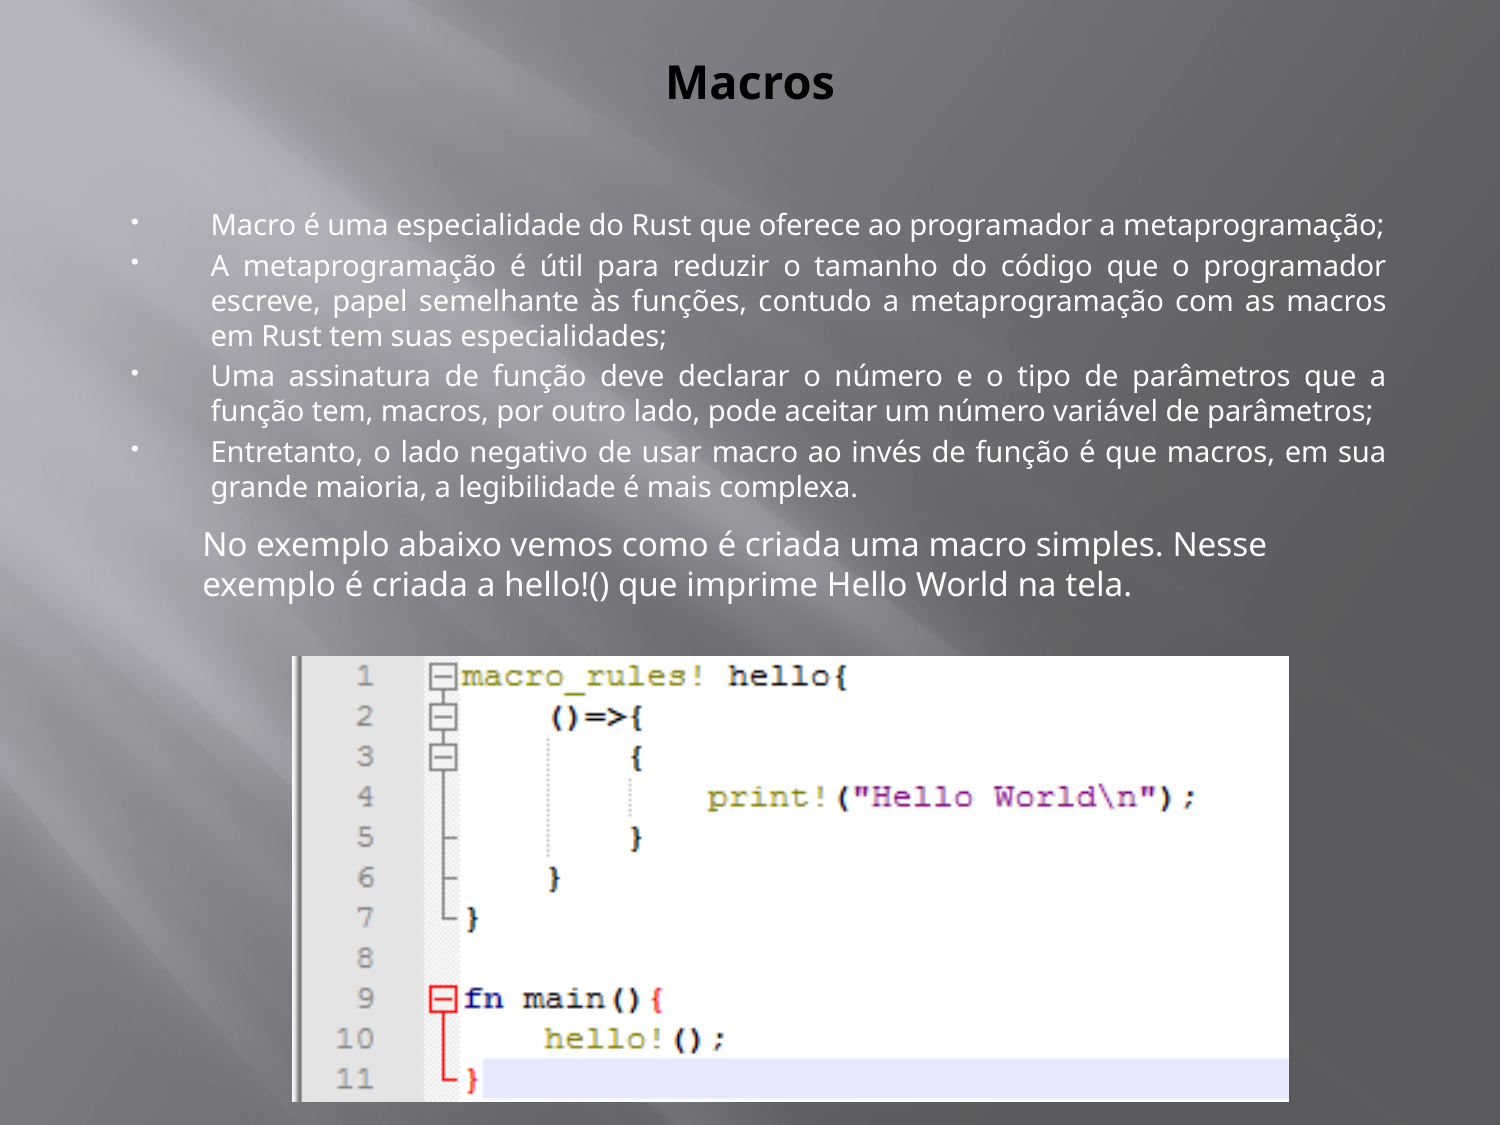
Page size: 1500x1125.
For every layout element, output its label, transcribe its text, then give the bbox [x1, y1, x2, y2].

picture [292, 656, 1290, 1102]
list Macro é uma especialidade do Rust que oferece ao programador a metaprogramação; A metaprogramação é útil para reduzir o tamanho do código que o programador escreve, papel semelhante às funções, contudo a metaprogramação com as macros em Rust tem suas especialidades; Uma assinatura de função deve declarar o número e o tipo de parâmetros que a função tem, macros, por outro lado, pode aceitar um número variável de parâmetros; Entretanto, o lado negativo de usar macro ao invés de função é que macros, em sua grande maioria, a legibilidade é mais complexa. [117, 152, 1402, 539]
text_box No exemplo abaixo vemos como é criada uma macro simples. Nesse exemplo é criada a hello!() que imprime Hello World na tela. [187, 515, 1395, 611]
title Macros [75, 45, 1425, 118]
